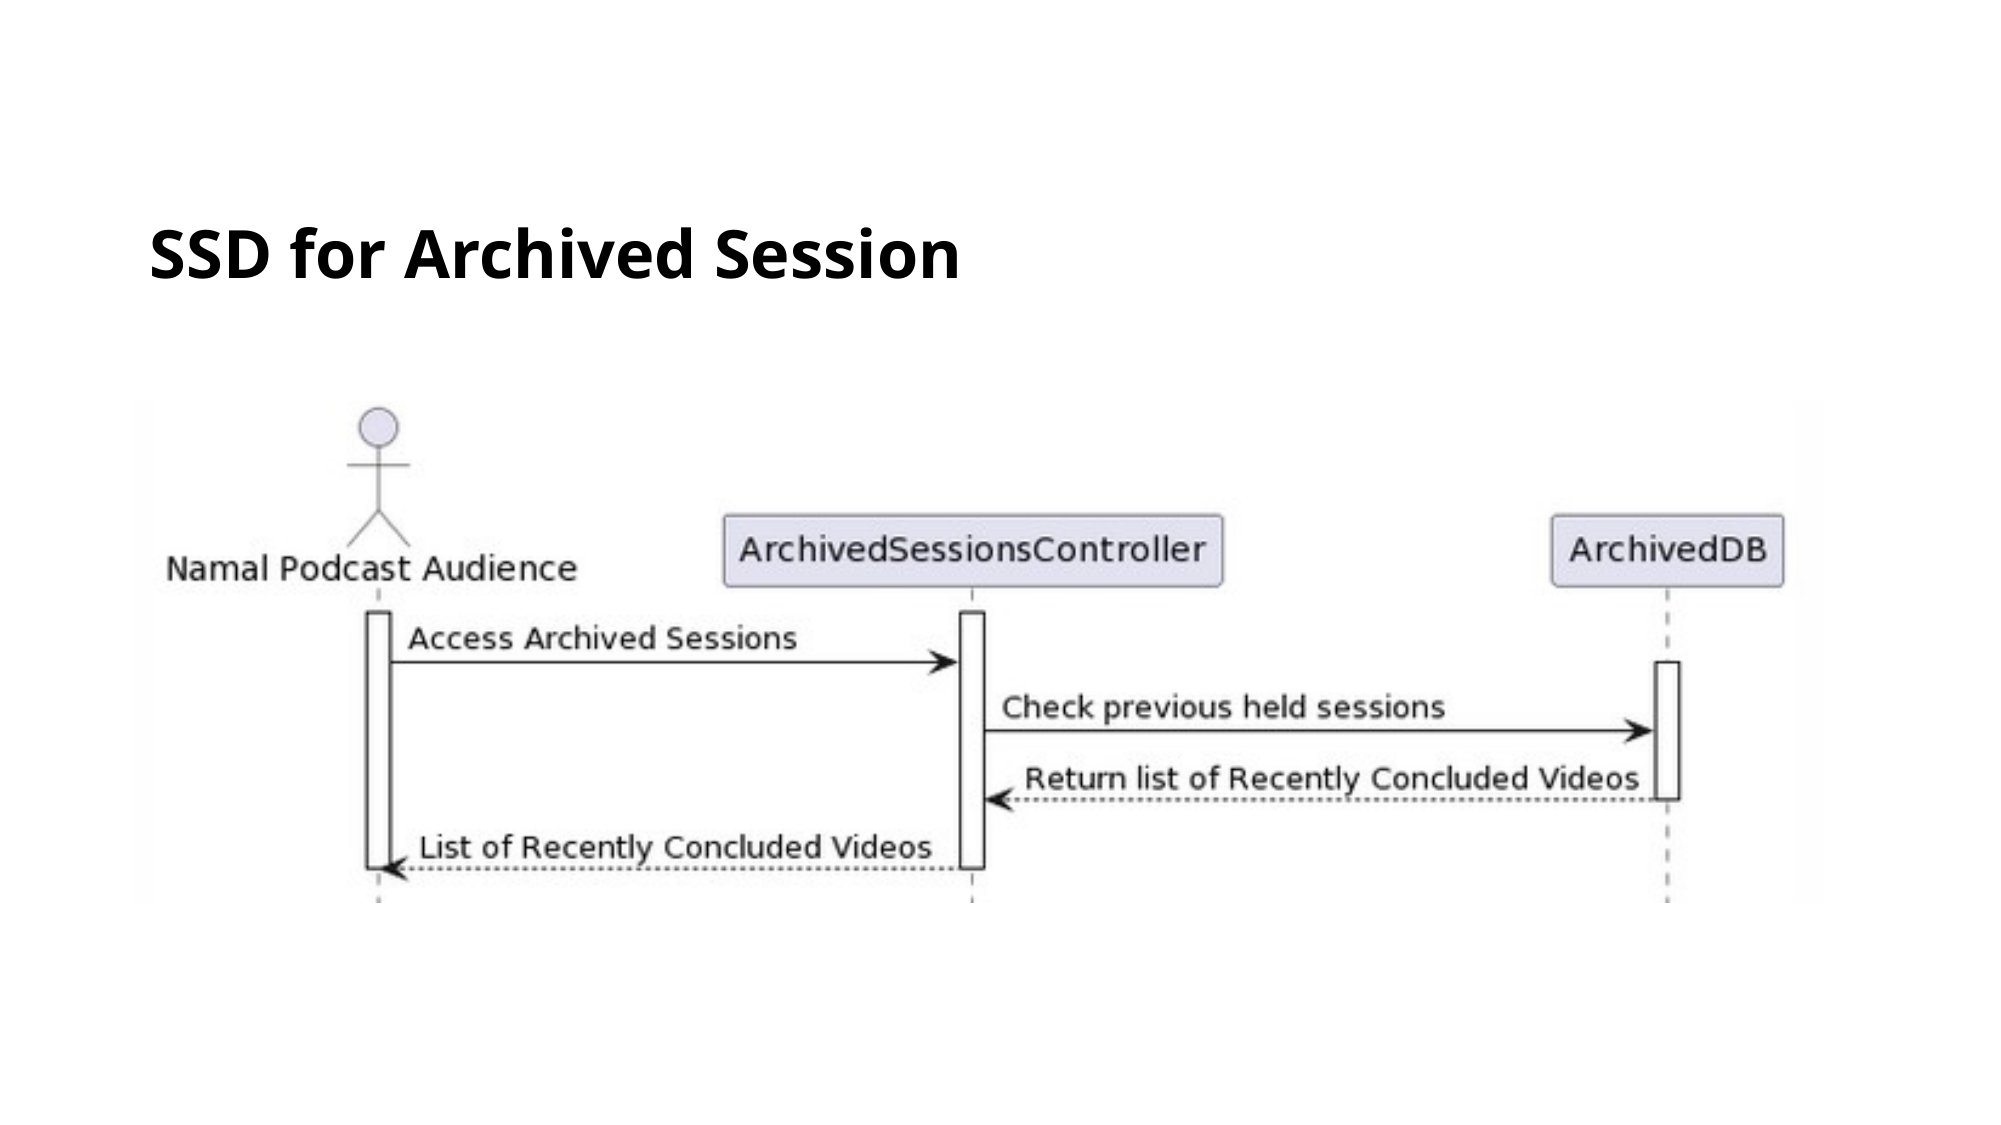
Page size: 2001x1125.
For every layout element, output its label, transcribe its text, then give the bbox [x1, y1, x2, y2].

title SSD for Archived Session [134, 144, 1593, 301]
picture [134, 401, 1824, 903]
